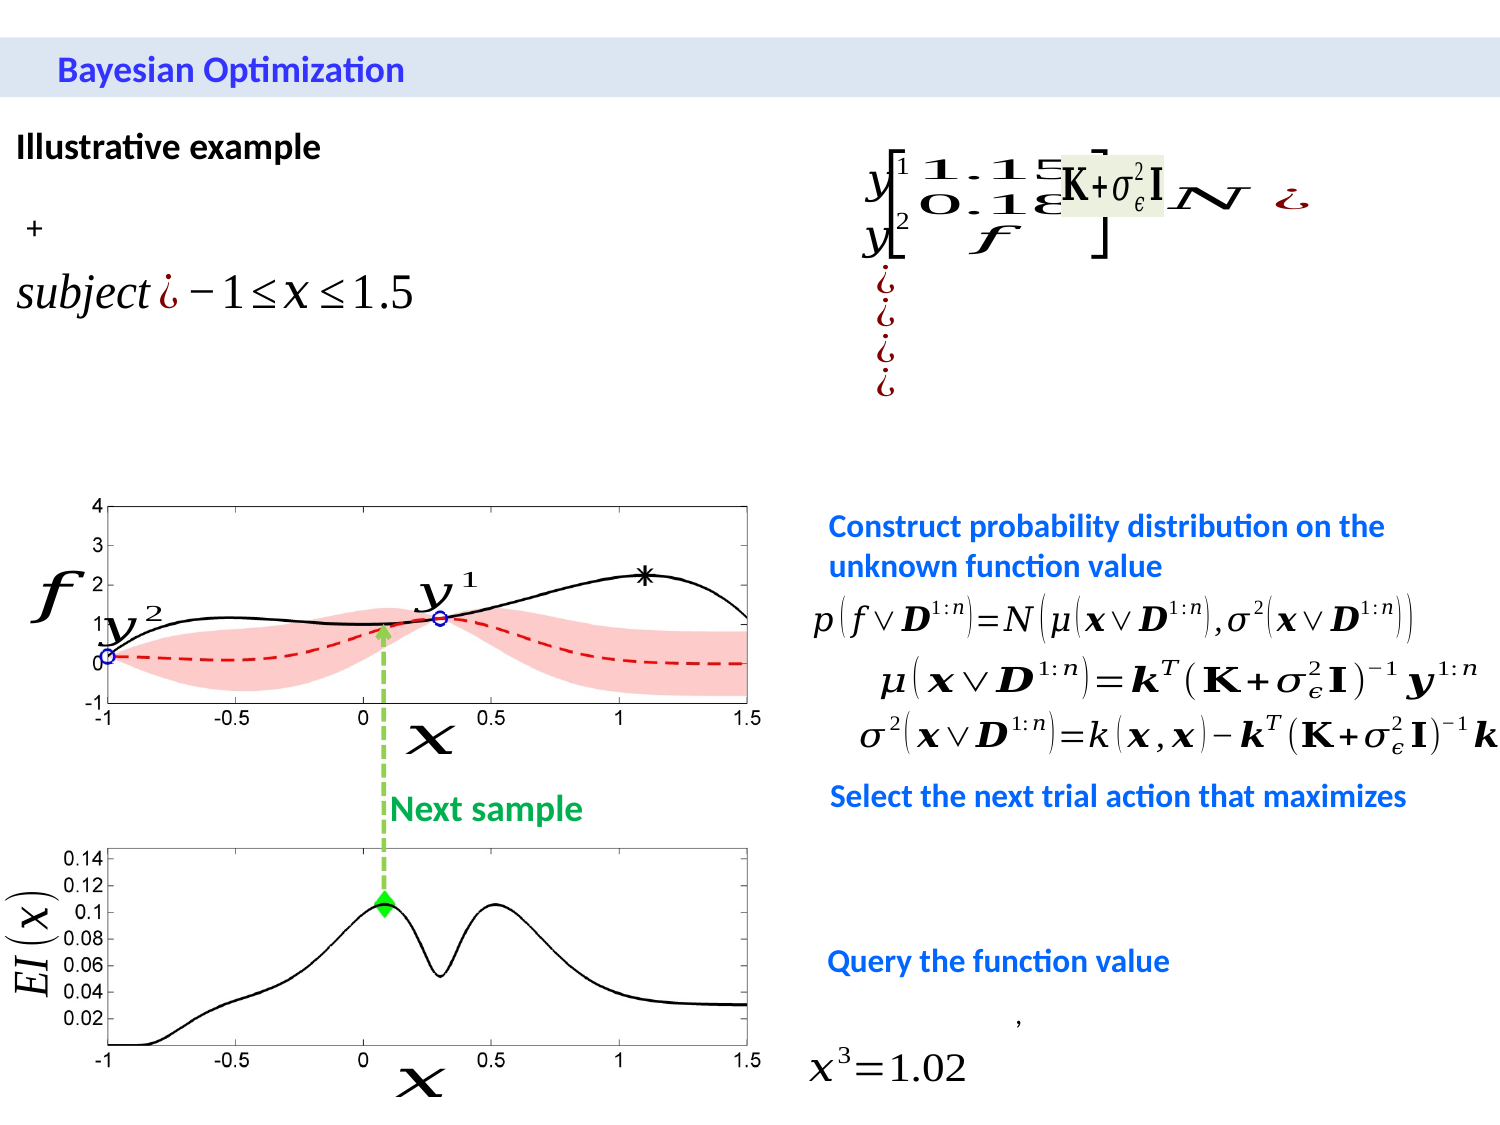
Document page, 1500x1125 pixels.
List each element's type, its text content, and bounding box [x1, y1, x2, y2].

text_box Query the function value [829, 931, 1437, 987]
text_box Bayesian Optimization [0, 37, 1500, 98]
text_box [860, 147, 1313, 401]
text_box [0, 401, 826, 1125]
text_box Construct probability distribution on the unknown function value [829, 496, 1497, 592]
text_box Select the next trial action that maximizes [829, 766, 1440, 822]
text_box Illustrative example [1, 114, 1475, 174]
